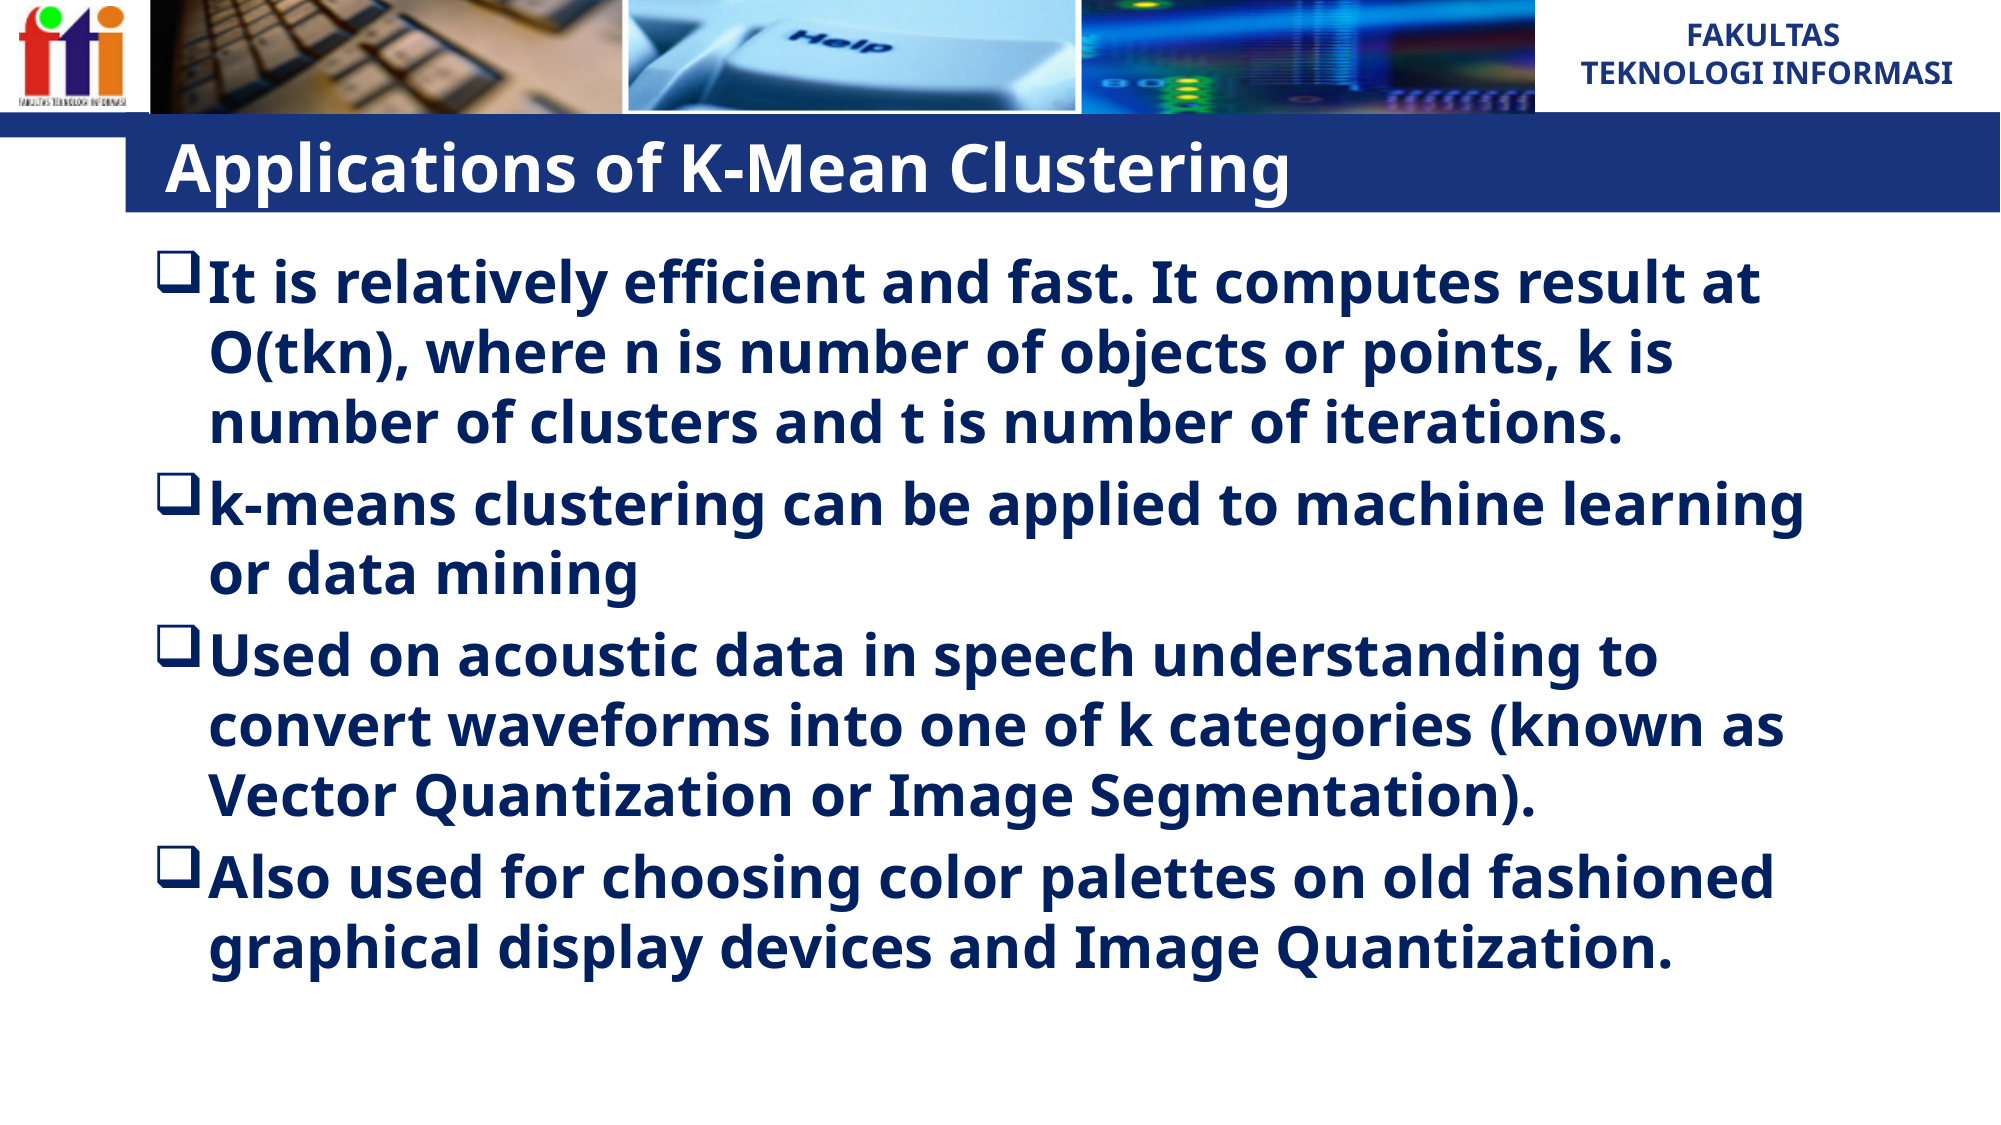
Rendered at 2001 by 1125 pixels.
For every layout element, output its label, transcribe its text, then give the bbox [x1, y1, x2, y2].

picture [19, 6, 126, 106]
title Applications of K-Mean Clustering [149, 119, 1934, 213]
picture [149, 0, 1535, 114]
list It is relatively efficient and fast. It computes result at O(tkn), where n is number of objects or points, k is number of clusters and t is number of iterations. k-means clustering can be applied to machine learning or data mining Used on acoustic data in speech understanding to convert waveforms into one of k categories (known as Vector Quantization or Image Segmentation). Also used for choosing color palettes on old fashioned graphical display devices and Image Quantization. [137, 237, 1887, 1125]
